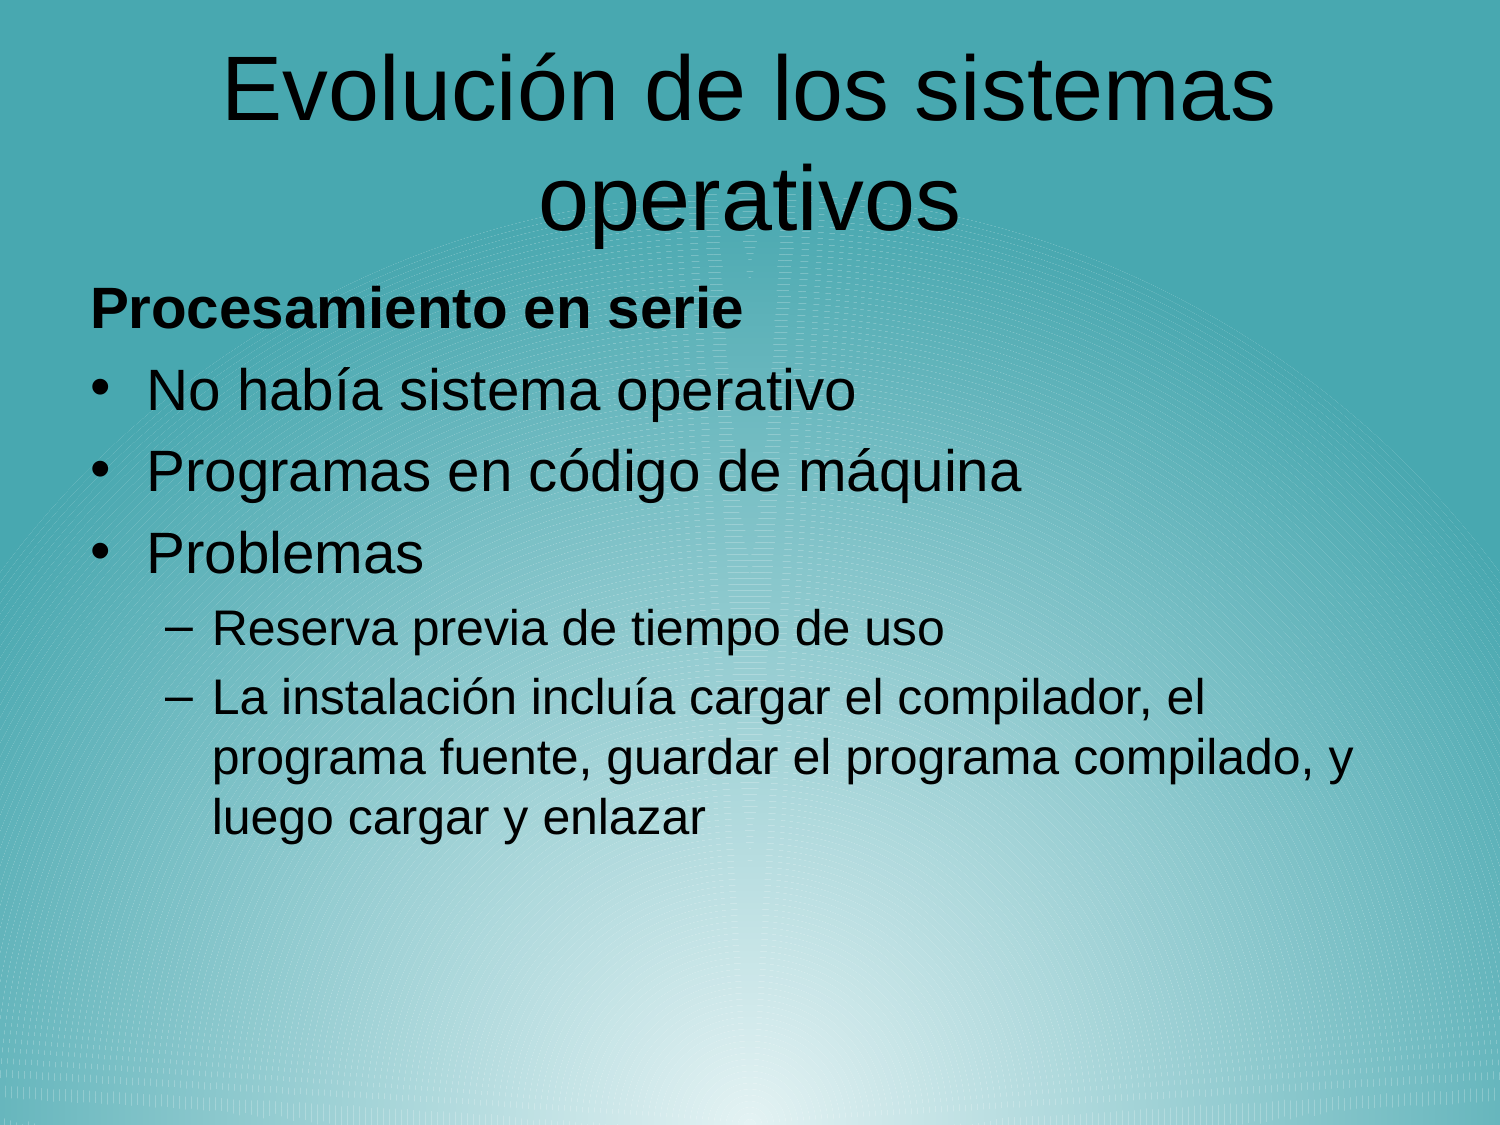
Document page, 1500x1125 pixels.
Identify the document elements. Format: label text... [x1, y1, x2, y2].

title Evolución de los sistemas operativos [75, 45, 1425, 233]
list Procesamiento en serie No había sistema operativo Programas en código de máquina Problemas Reserva previa de tiempo de uso La instalación incluía cargar el compilador, el programa fuente, guardar el programa compilado, y luego cargar y enlazar [75, 262, 1425, 1005]
